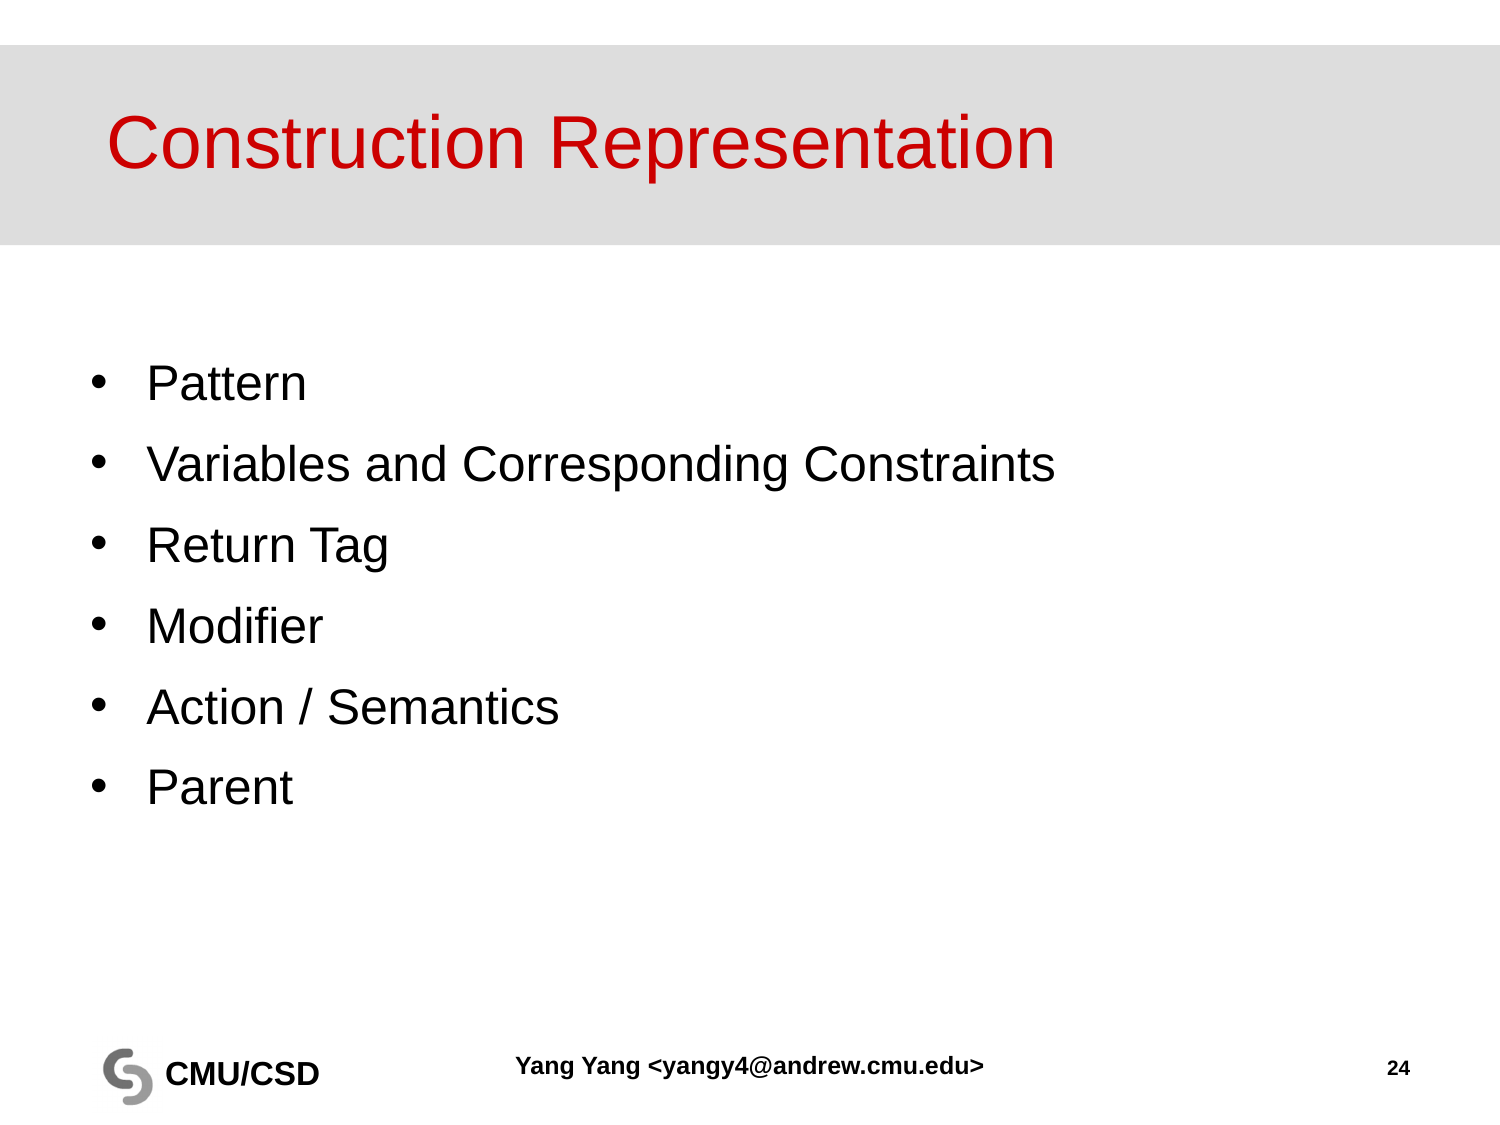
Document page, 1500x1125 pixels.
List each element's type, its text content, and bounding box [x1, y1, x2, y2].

title Construction Representation [91, 44, 1426, 233]
footer Yang Yang <yangy4@andrew.cmu.edu> [424, 1049, 1074, 1088]
slide_number 24 [1074, 1049, 1426, 1088]
list Pattern Variables and Corresponding Constraints Return Tag Modifier Action / Semantics Parent [74, 262, 1426, 1006]
picture [92, 1036, 163, 1113]
